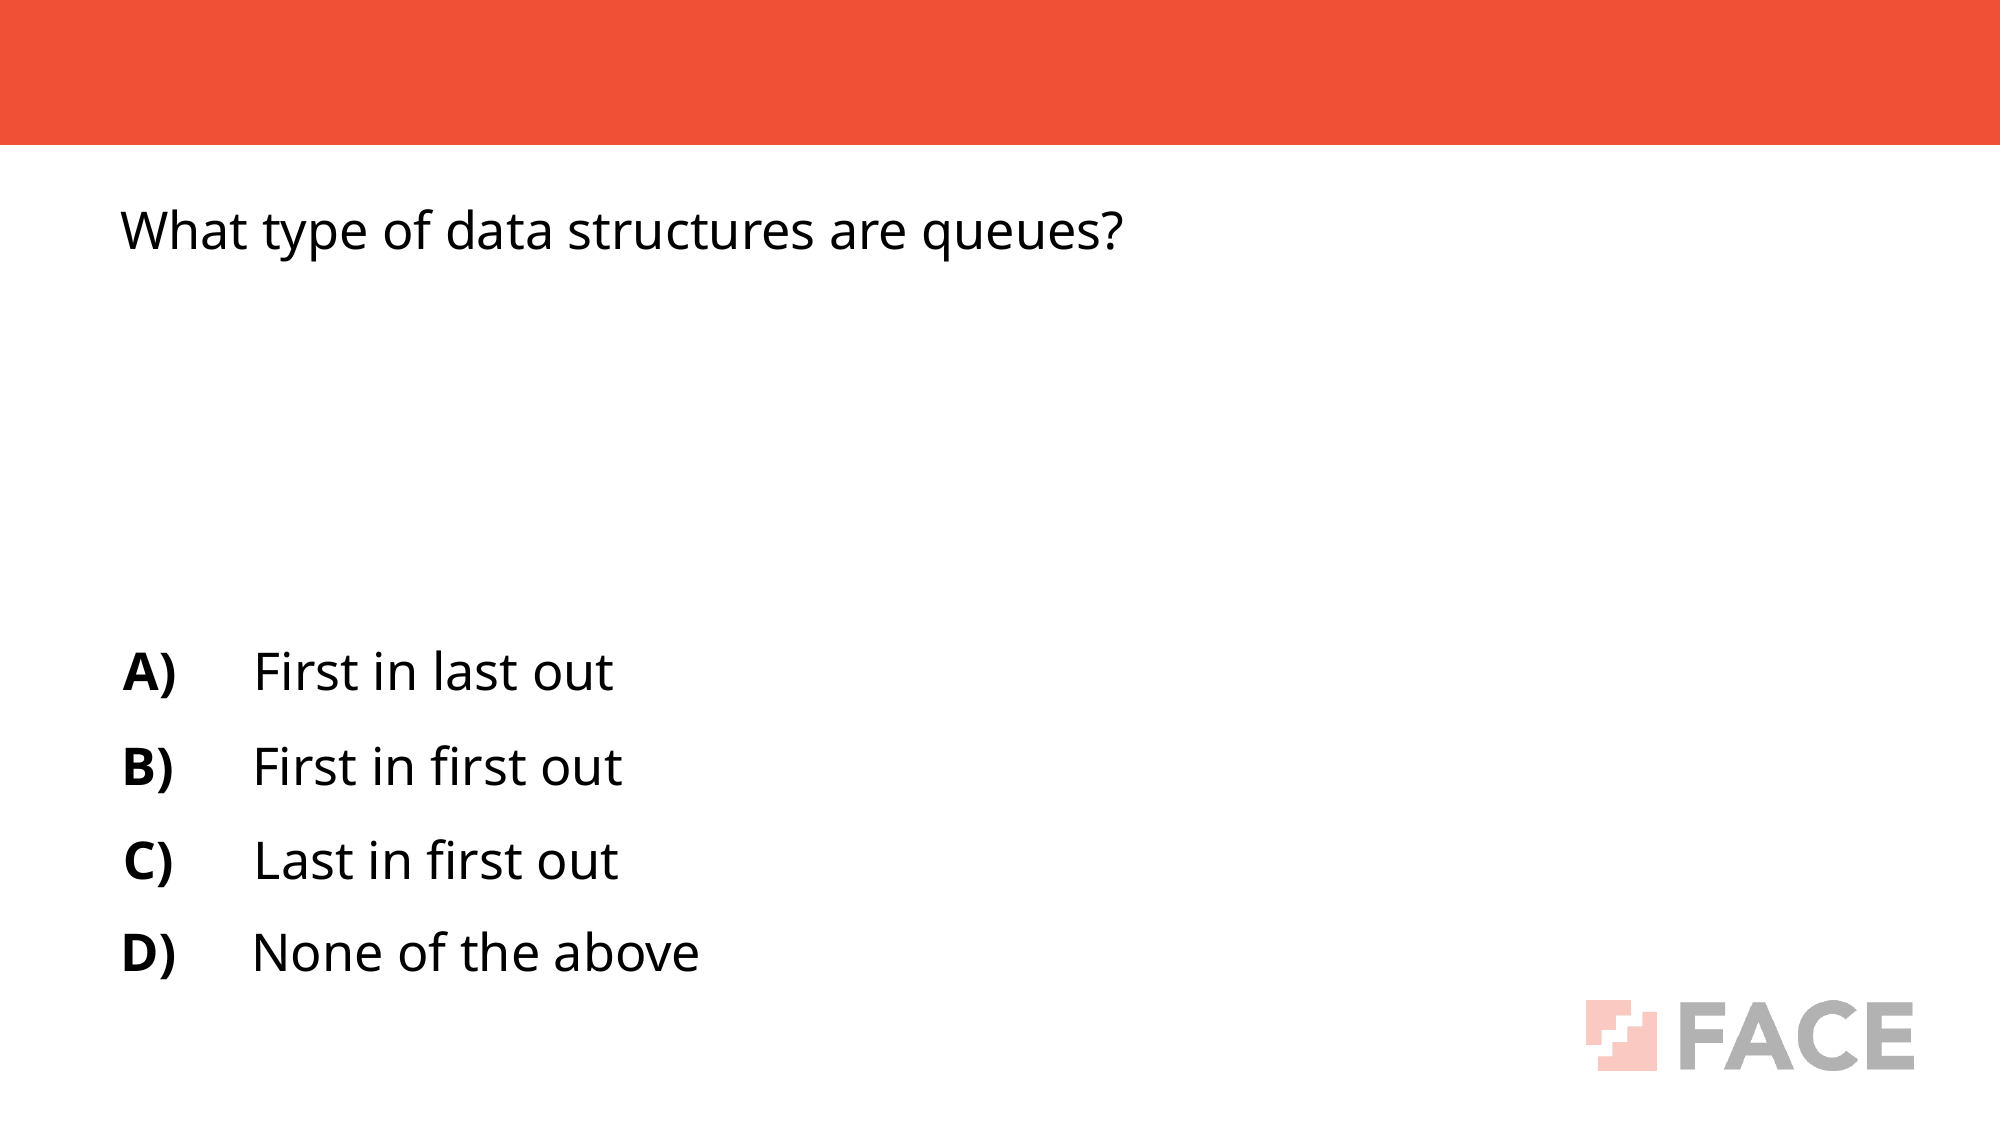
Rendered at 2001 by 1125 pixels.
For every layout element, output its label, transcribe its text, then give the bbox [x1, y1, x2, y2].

text_box First in last out [238, 599, 1896, 788]
text_box Last in first out [238, 788, 1896, 991]
text_box A) [107, 600, 223, 709]
text_box First in first out [237, 694, 1894, 803]
picture [1586, 1000, 1914, 1072]
text_box B) [106, 694, 221, 803]
text_box [0, 0, 2000, 147]
text_box What type of data structures are queues? [105, 189, 1895, 267]
text_box D) [105, 881, 220, 990]
text_box None of the above [236, 881, 1893, 990]
text_box C) [107, 788, 223, 898]
